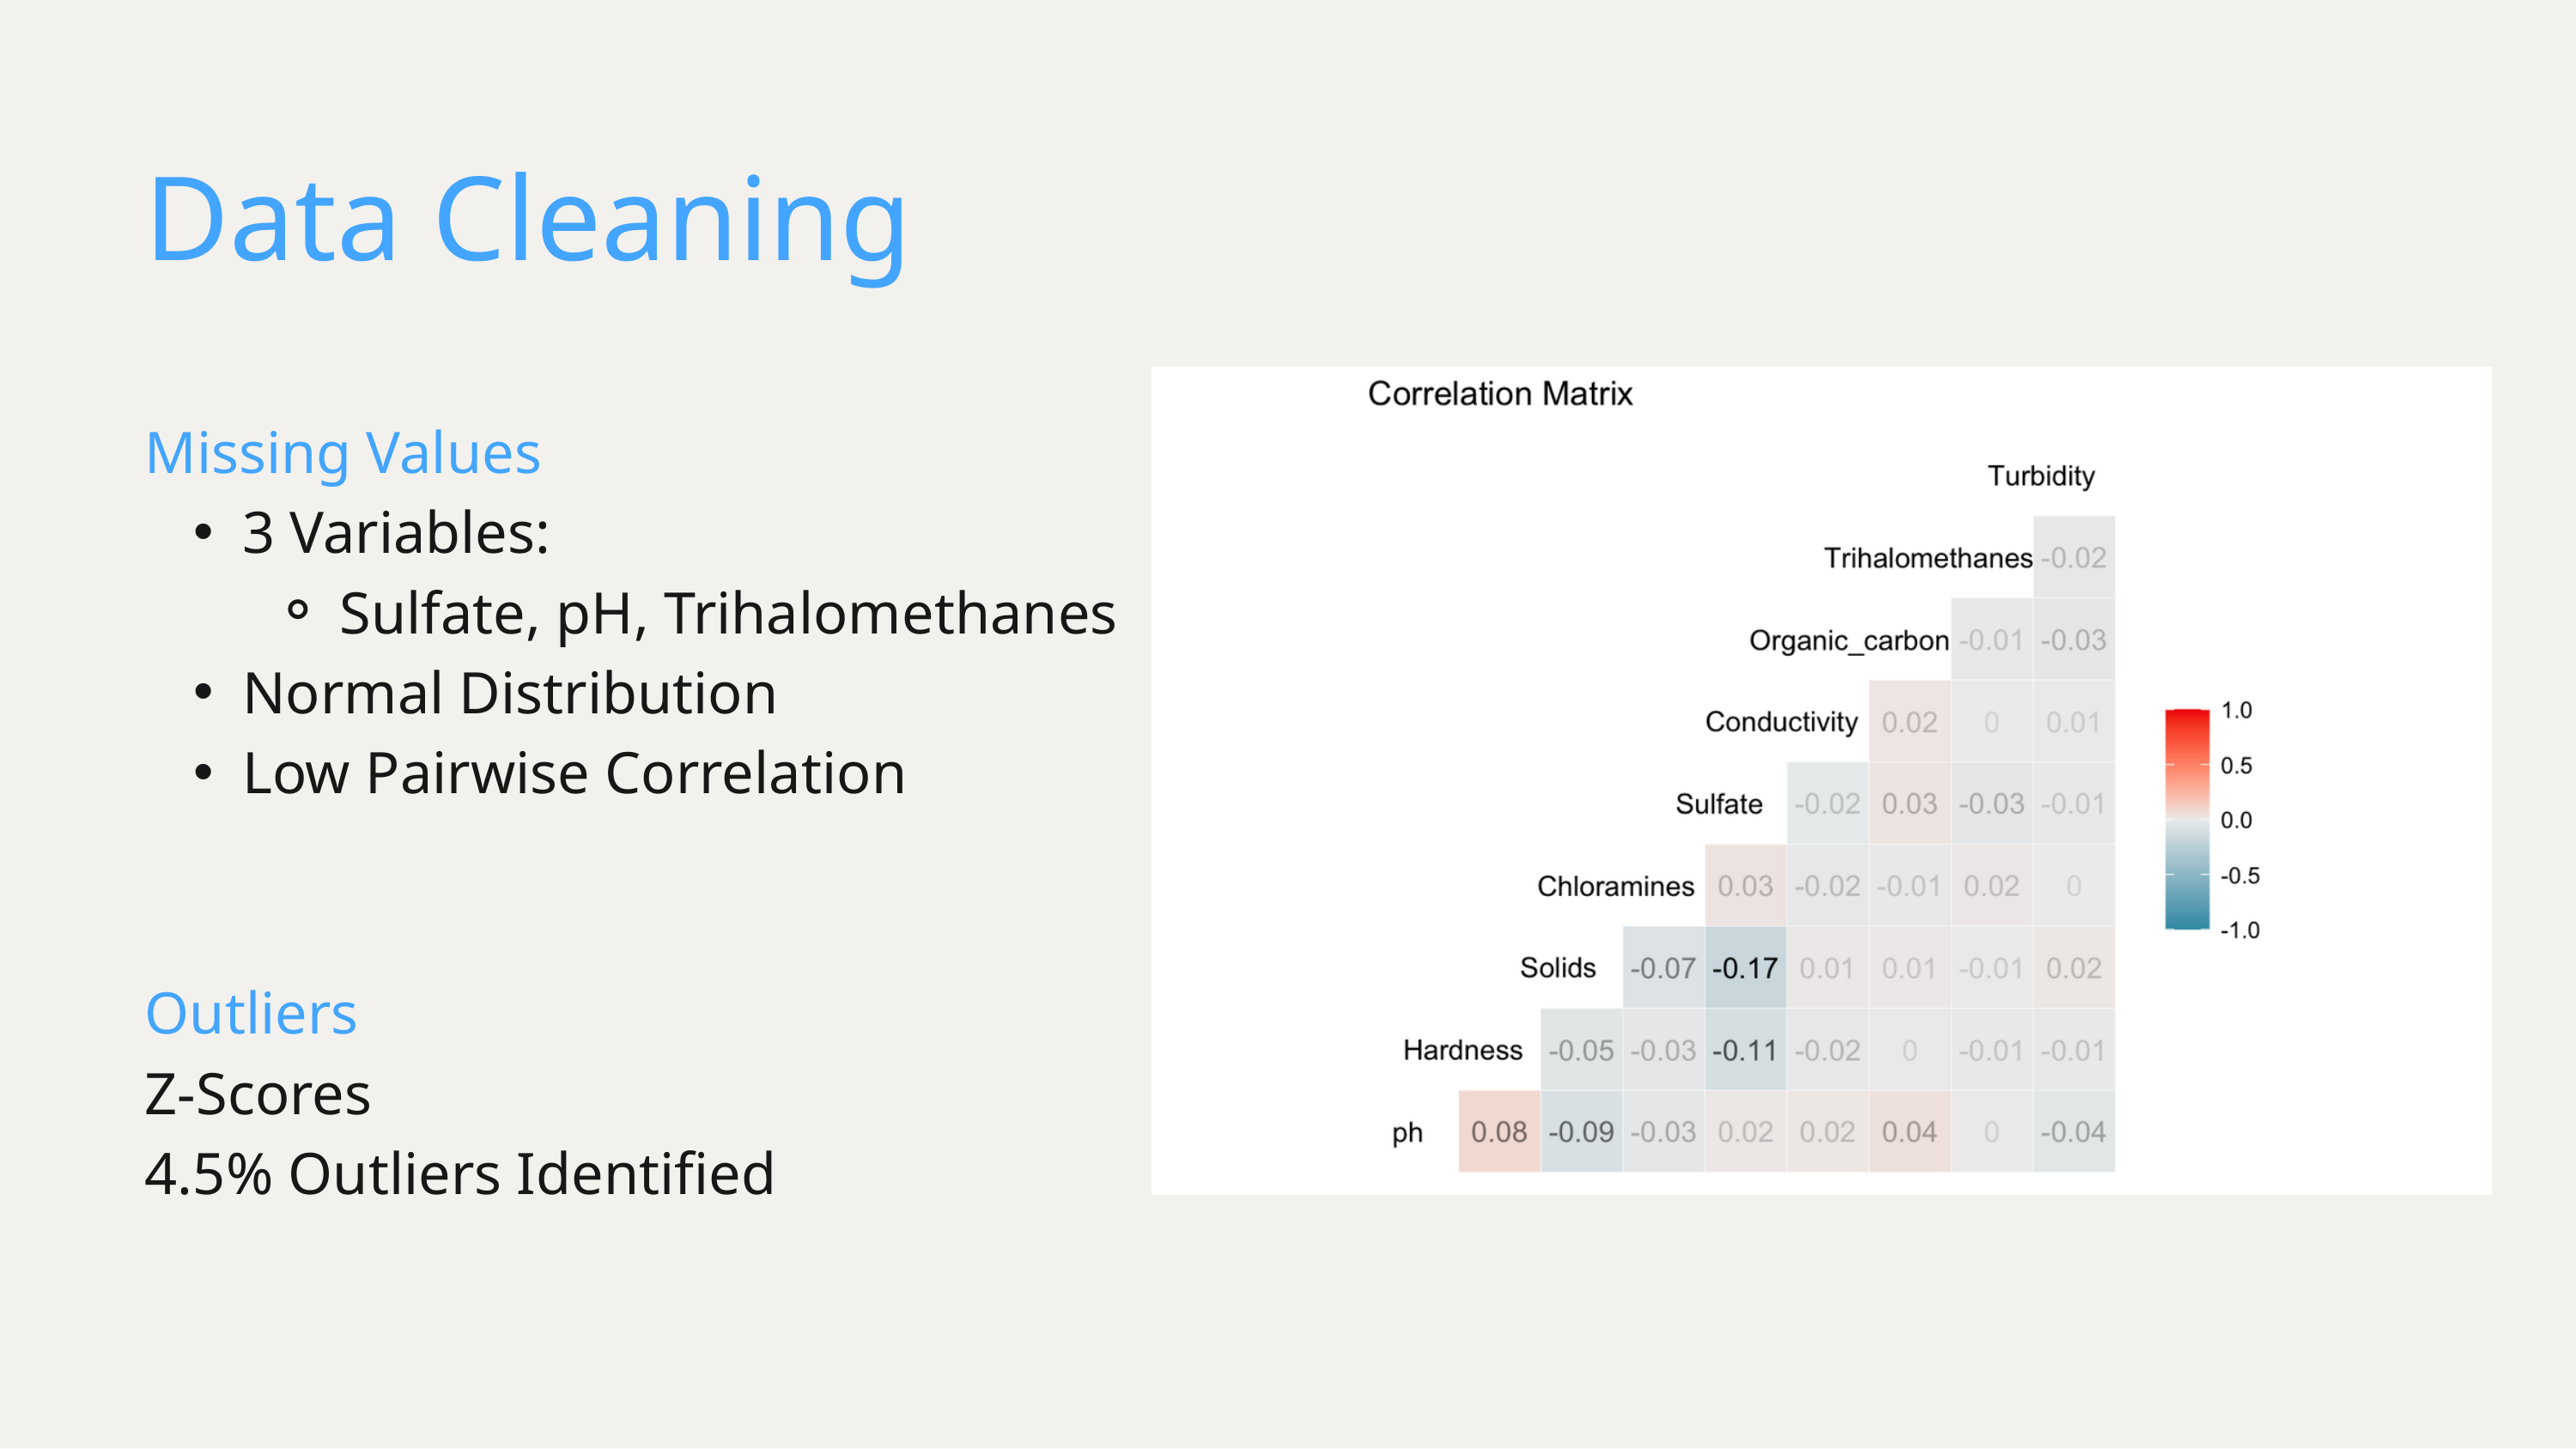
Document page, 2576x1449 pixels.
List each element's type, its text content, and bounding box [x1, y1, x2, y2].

text_box Missing Values 3 Variables: Sulfate, pH, Trihalomethanes Normal Distribution Low Pairwise Correlation Outliers Z-Scores 4.5% Outliers Identified [144, 404, 1386, 1286]
text_box [0, 0, 2576, 1449]
text_box Data Cleaning [144, 149, 1303, 284]
picture [1151, 367, 2492, 1195]
